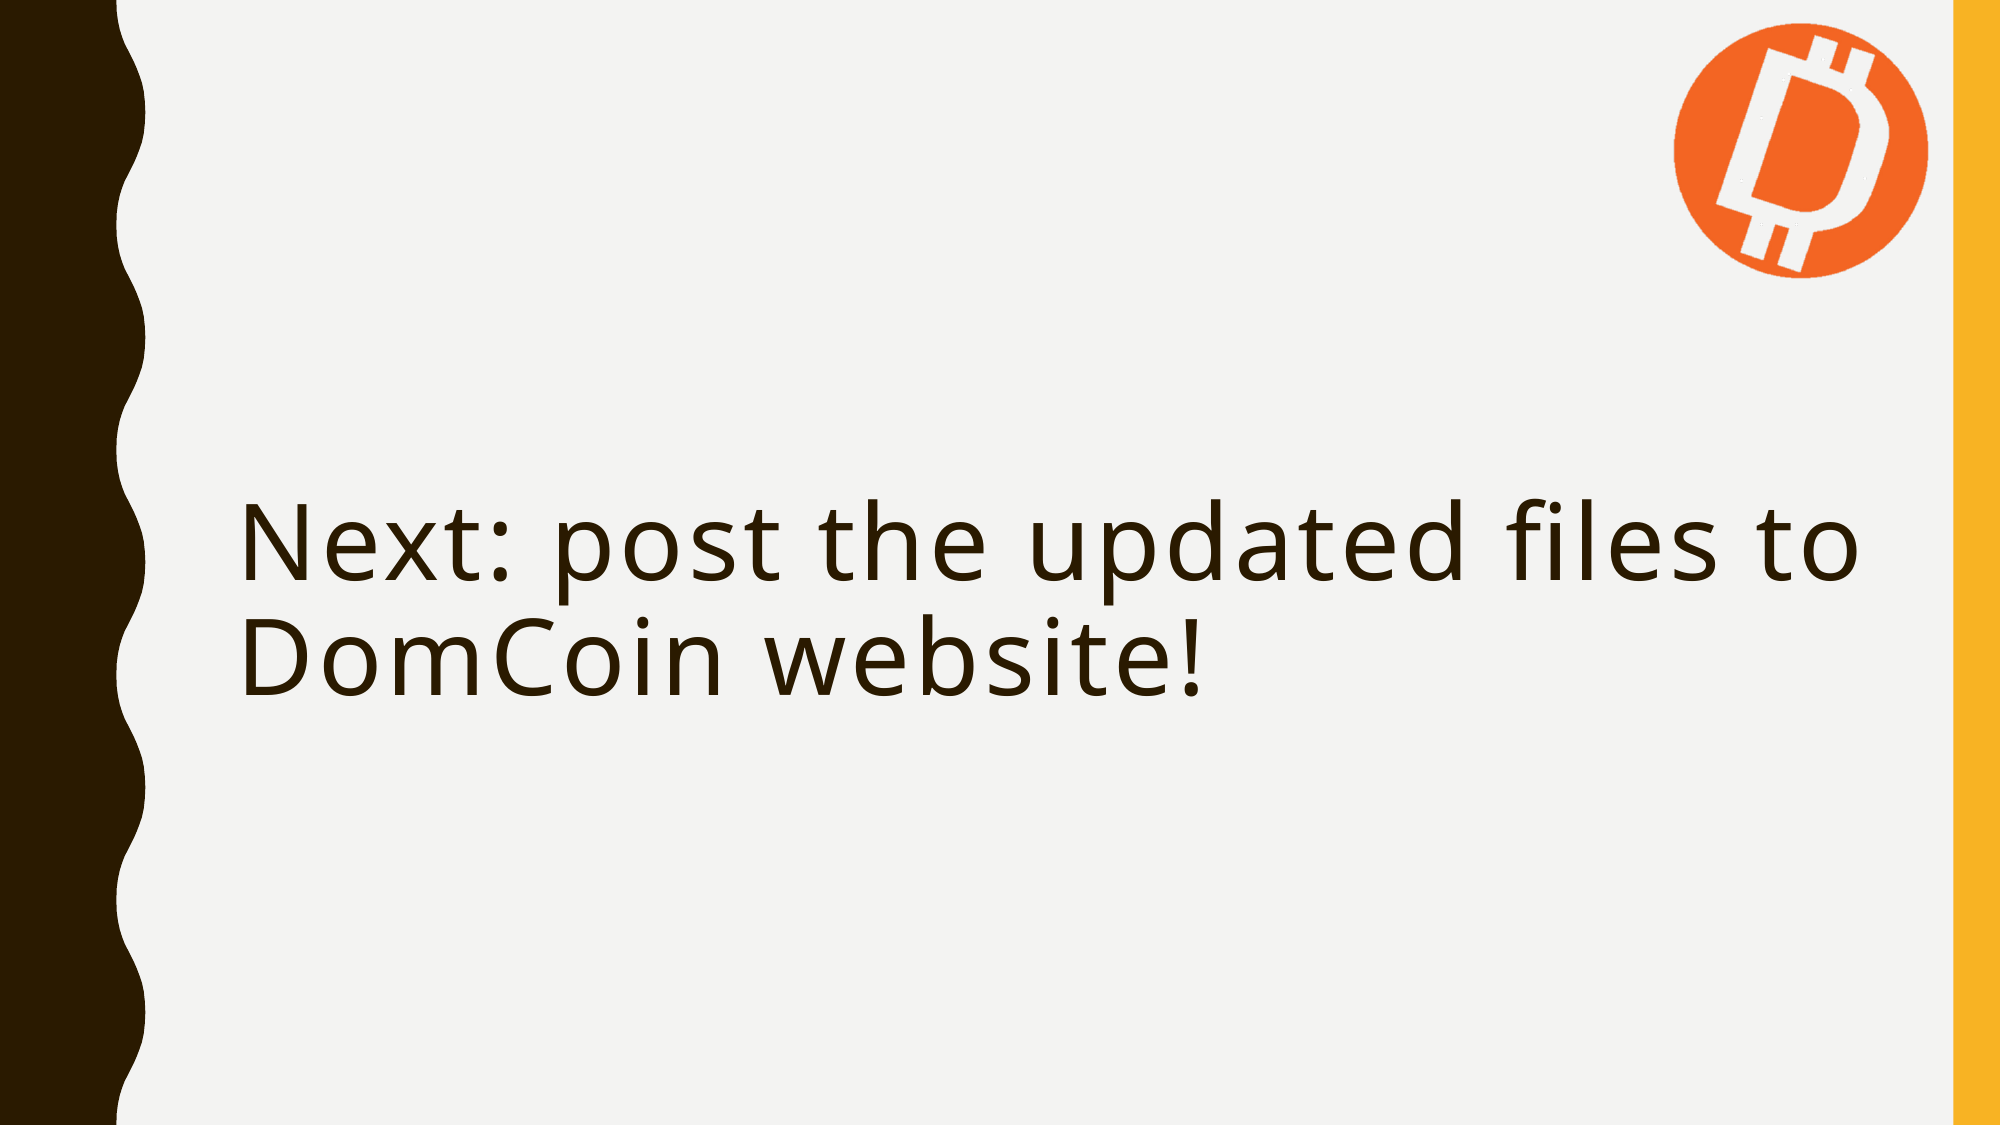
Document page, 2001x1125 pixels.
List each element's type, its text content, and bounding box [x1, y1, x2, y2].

title Next: post the updated files to DomCoin website! [221, 481, 1892, 726]
picture [1669, 19, 1932, 282]
